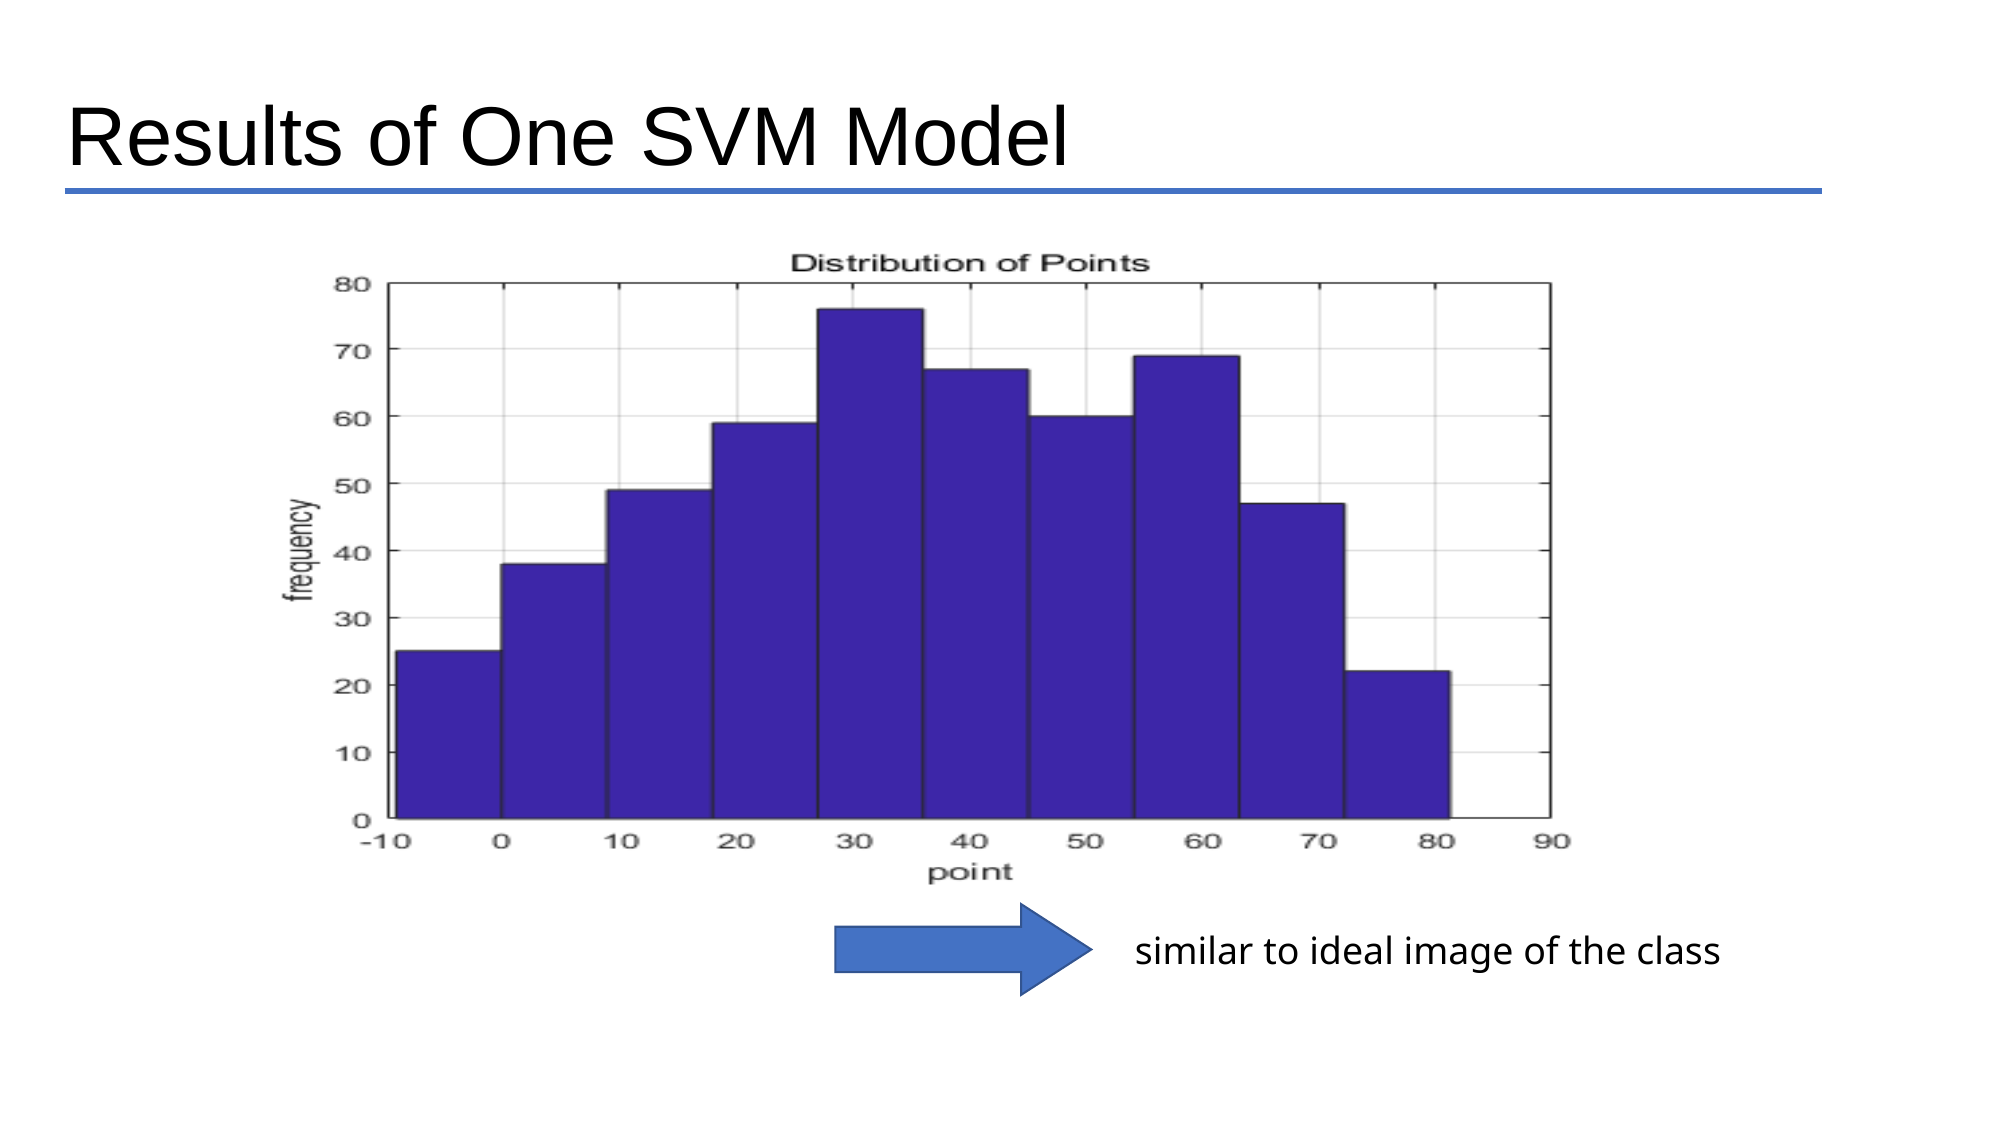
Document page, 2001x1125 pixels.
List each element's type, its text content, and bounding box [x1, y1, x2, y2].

text_box Results of One SVM Model [51, 75, 1086, 190]
text_box similar to ideal image of the class [1120, 919, 1738, 979]
picture [192, 234, 1695, 891]
text_box [834, 902, 1094, 997]
